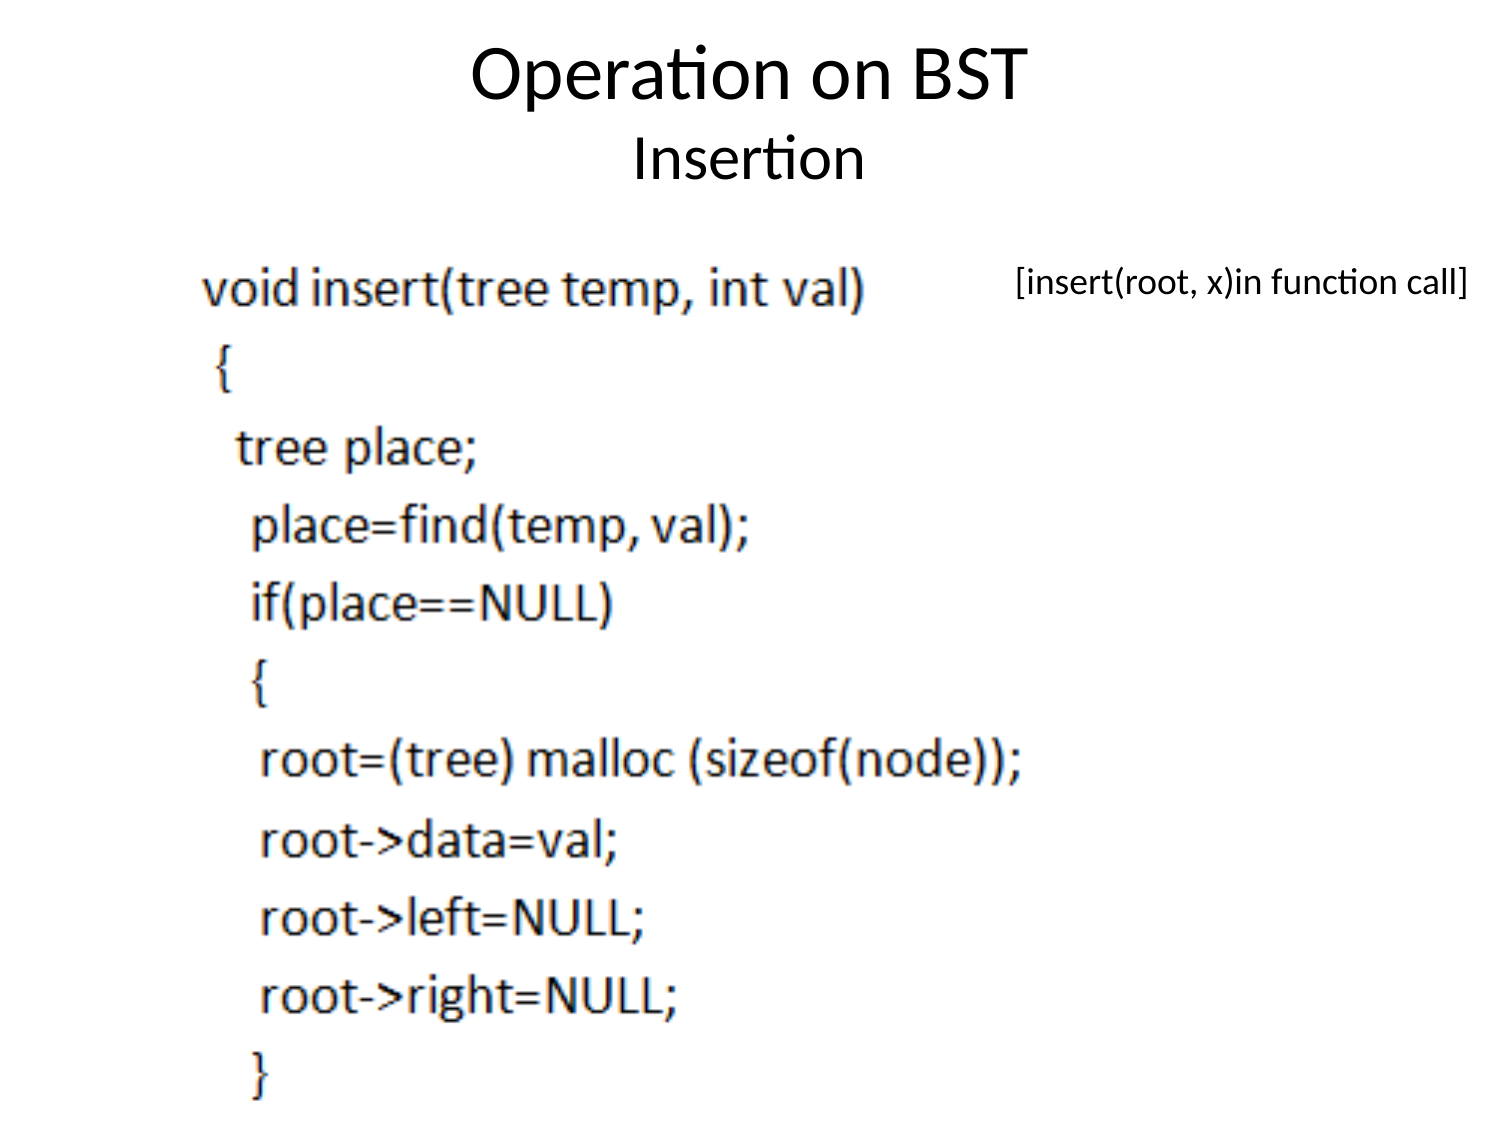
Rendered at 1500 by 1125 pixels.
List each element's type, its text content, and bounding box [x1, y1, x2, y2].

text_box [insert(root, x)in function call] [1000, 249, 1485, 355]
title Operation on BST Insertion [75, 12, 1425, 200]
picture [199, 262, 1051, 1122]
